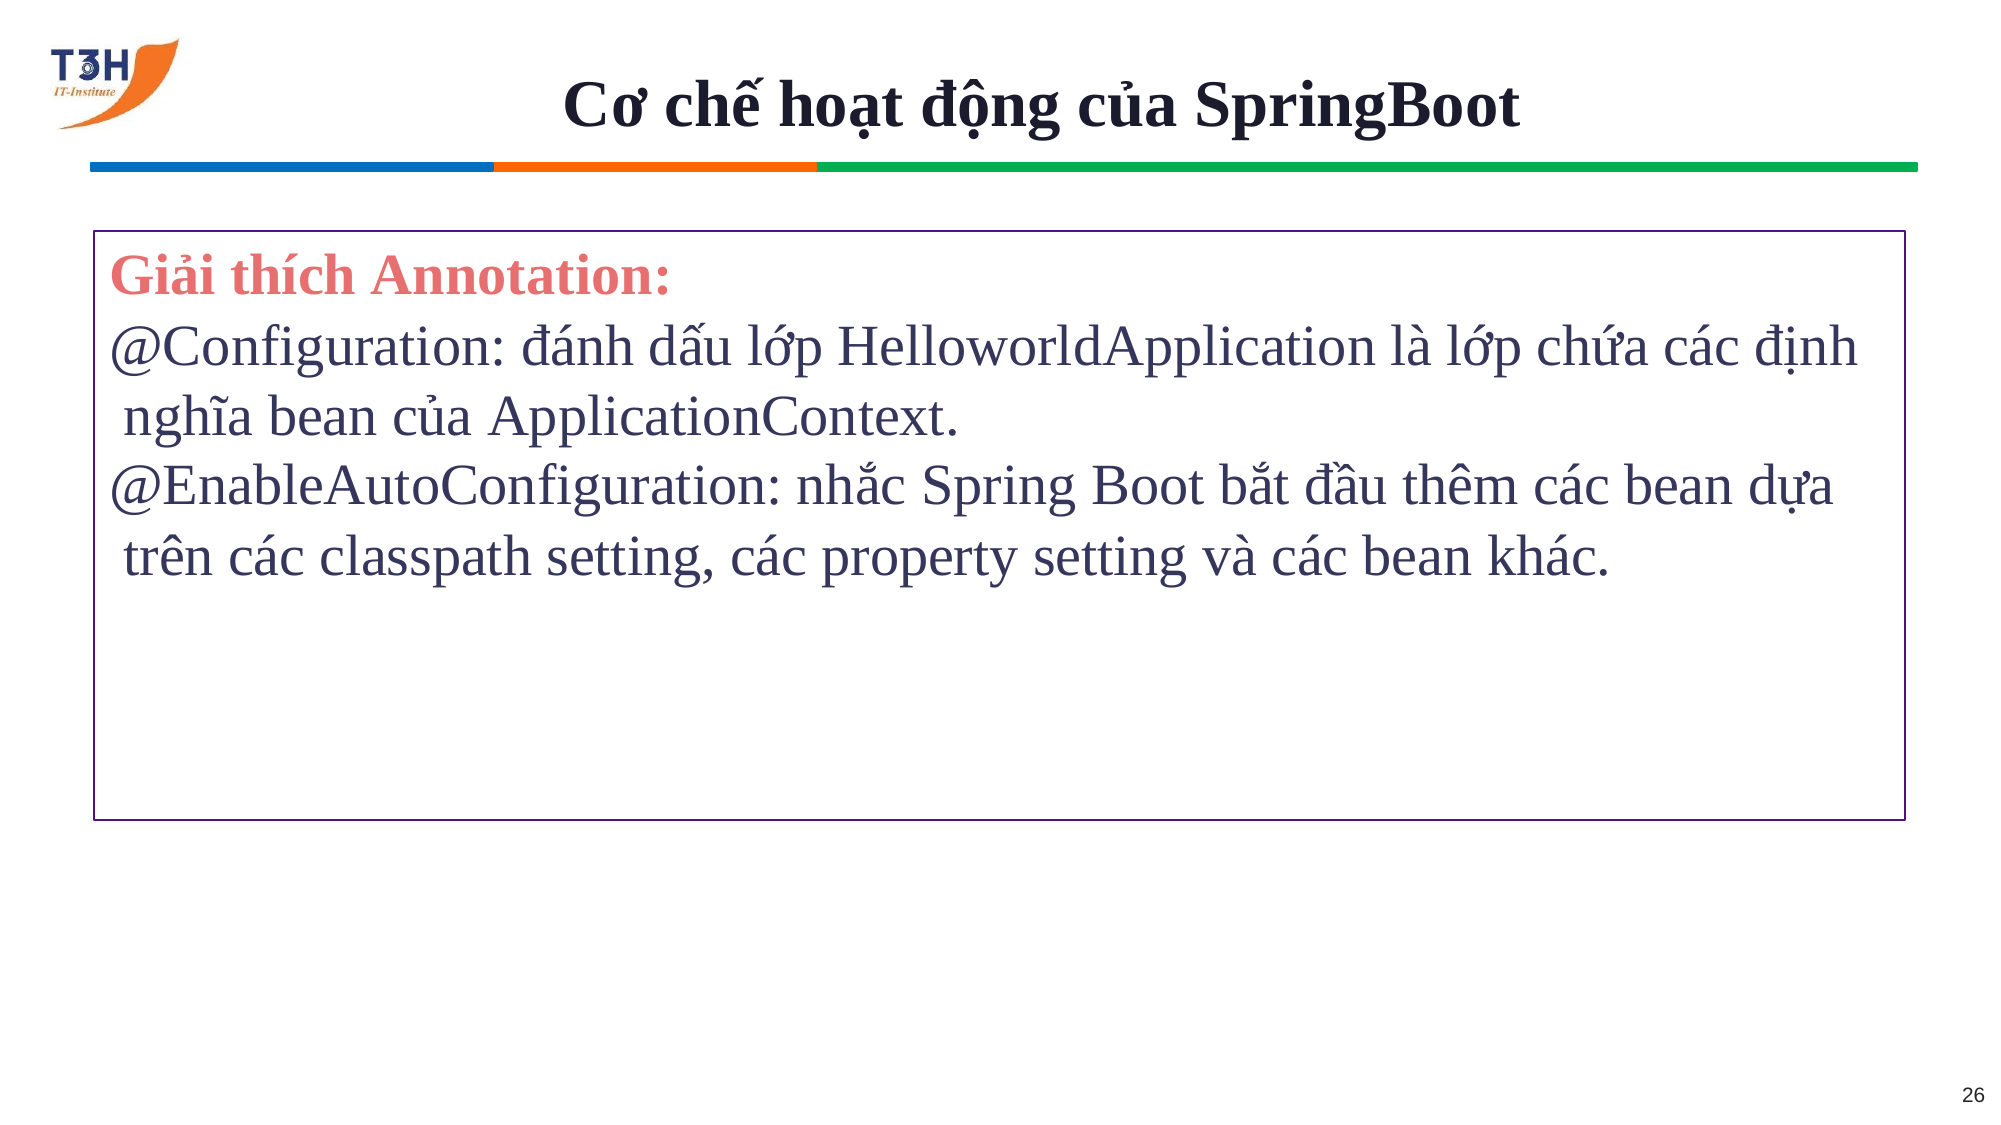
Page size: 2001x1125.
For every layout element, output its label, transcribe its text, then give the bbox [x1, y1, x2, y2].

text_box Giải thích Annotation: @Configuration: đánh dấu lớp HelloworldApplication là lớp chứa các định nghĩa bean của ApplicationContext. @EnableAutoConfiguration: nhắc Spring Boot bắt đầu thêm các bean dựa trên các classpath setting, các property setting và các bean khác. [107, 234, 1866, 587]
slide_number 26 [1955, 1081, 1992, 1125]
title Cơ chế hoạt động của SpringBoot [560, 57, 1523, 231]
text_box [94, 231, 1906, 820]
picture [48, 37, 185, 130]
